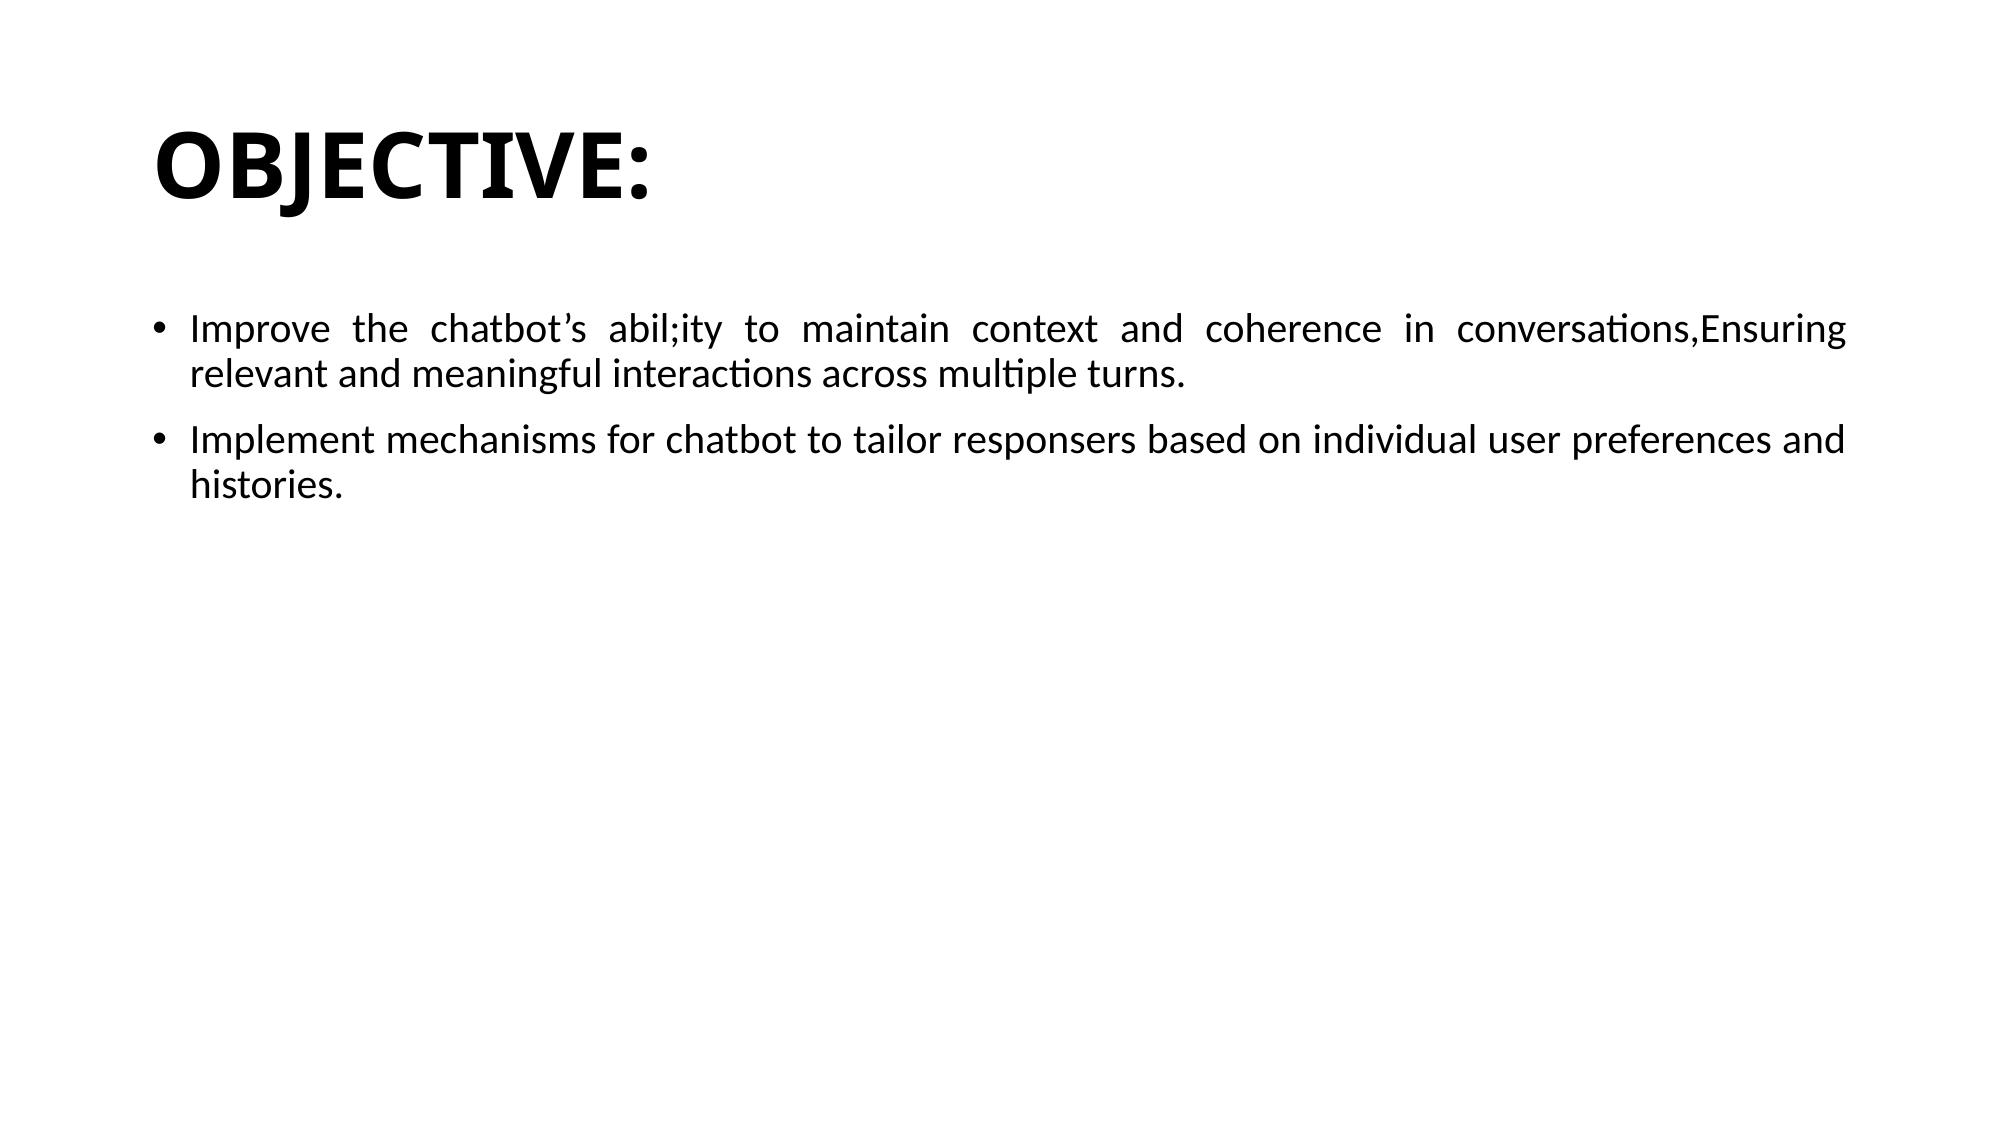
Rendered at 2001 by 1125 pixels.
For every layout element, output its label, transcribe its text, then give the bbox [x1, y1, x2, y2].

title OBJECTIVE: [137, 59, 1863, 278]
list Improve the chatbot’s abil;ity to maintain context and coherence in conversations,Ensuring relevant and meaningful interactions across multiple turns. Implement mechanisms for chatbot to tailor responsers based on individual user preferences and histories. [137, 299, 1863, 1014]
